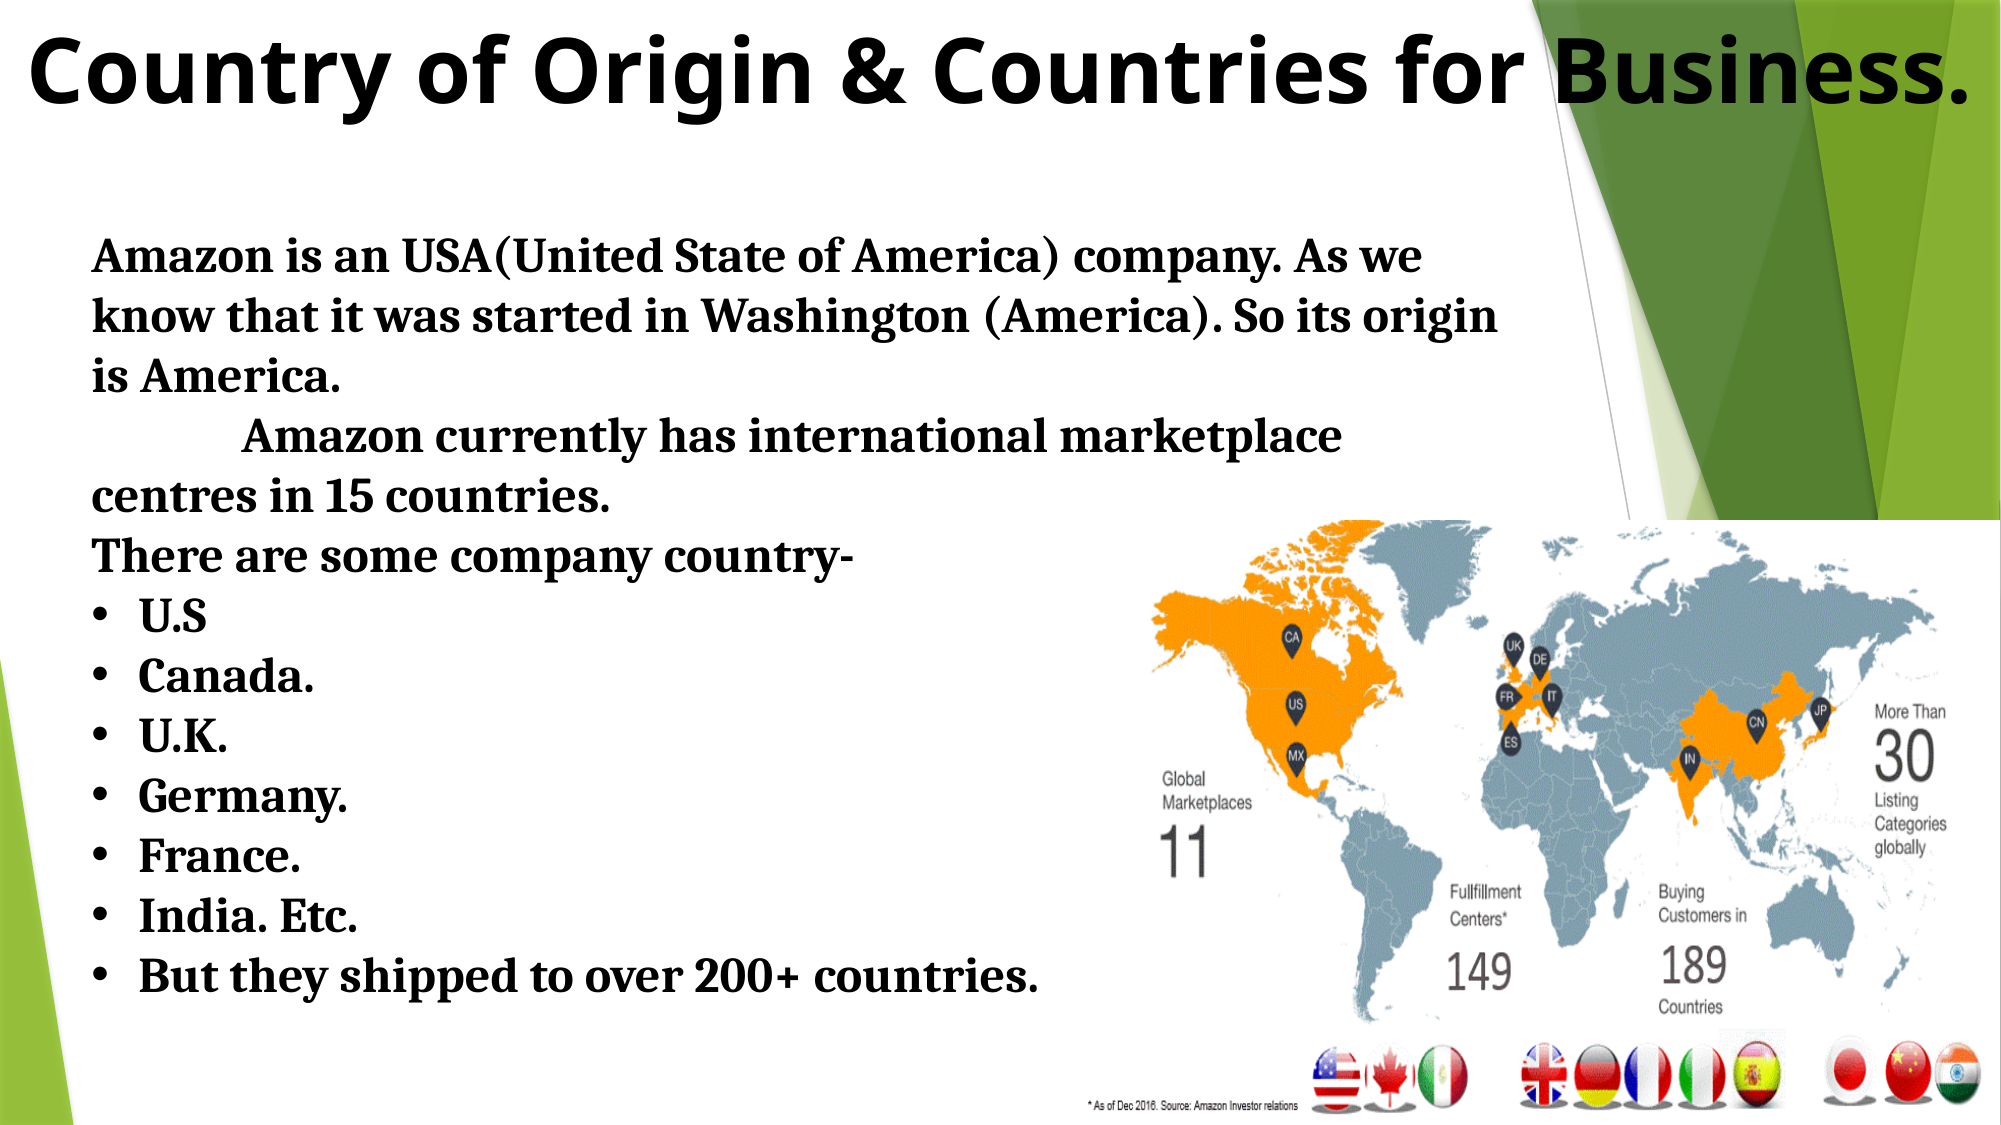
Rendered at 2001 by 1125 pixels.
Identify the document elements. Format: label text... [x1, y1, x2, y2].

text_box Amazon is an USA(United State of America) company. As we know that it was started in Washington (America). So its origin is America. Amazon currently has international marketplace centres in 15 countries. There are some company country- U.S Canada. U.K. Germany. France. India. Etc. But they shipped to over 200+ countries. [76, 215, 1532, 1011]
picture [1070, 520, 2000, 1125]
text_box Country of Origin & Countries for Business. [0, 5, 2000, 230]
